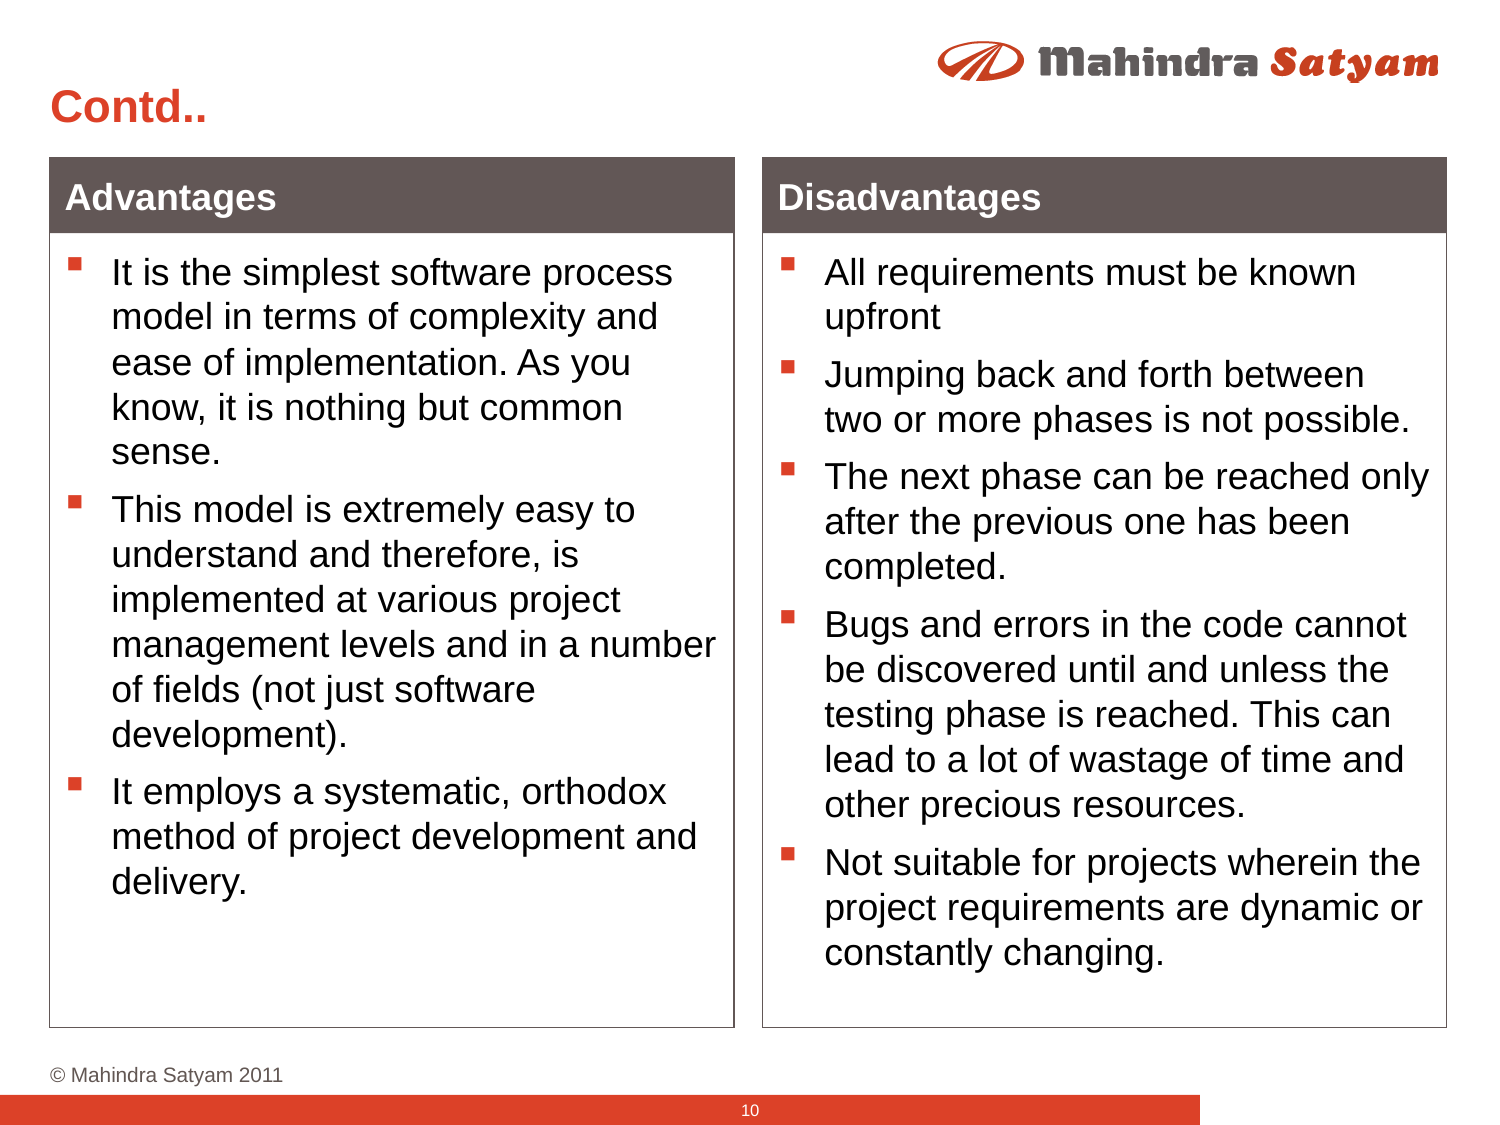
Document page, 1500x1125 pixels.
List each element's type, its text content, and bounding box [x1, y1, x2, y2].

picture [937, 41, 1438, 76]
list It is the simplest software process model in terms of complexity and ease of implementation. As you know, it is nothing but common sense. This model is extremely easy to understand and therefore, is implemented at various project management levels and in a number of fields (not just software development). It employs a systematic, orthodox method of project development and delivery. [49, 234, 735, 1028]
list Advantages [49, 157, 735, 234]
list Disadvantages [762, 157, 1447, 234]
title Contd.. [49, 76, 1452, 133]
list All requirements must be known upfront Jumping back and forth between two or more phases is not possible. The next phase can be reached only after the previous one has been completed. Bugs and errors in the code cannot be discovered until and unless the testing phase is reached. This can lead to a lot of wastage of time and other precious resources. Not suitable for projects wherein the project requirements are dynamic or constantly changing. [762, 234, 1447, 1028]
